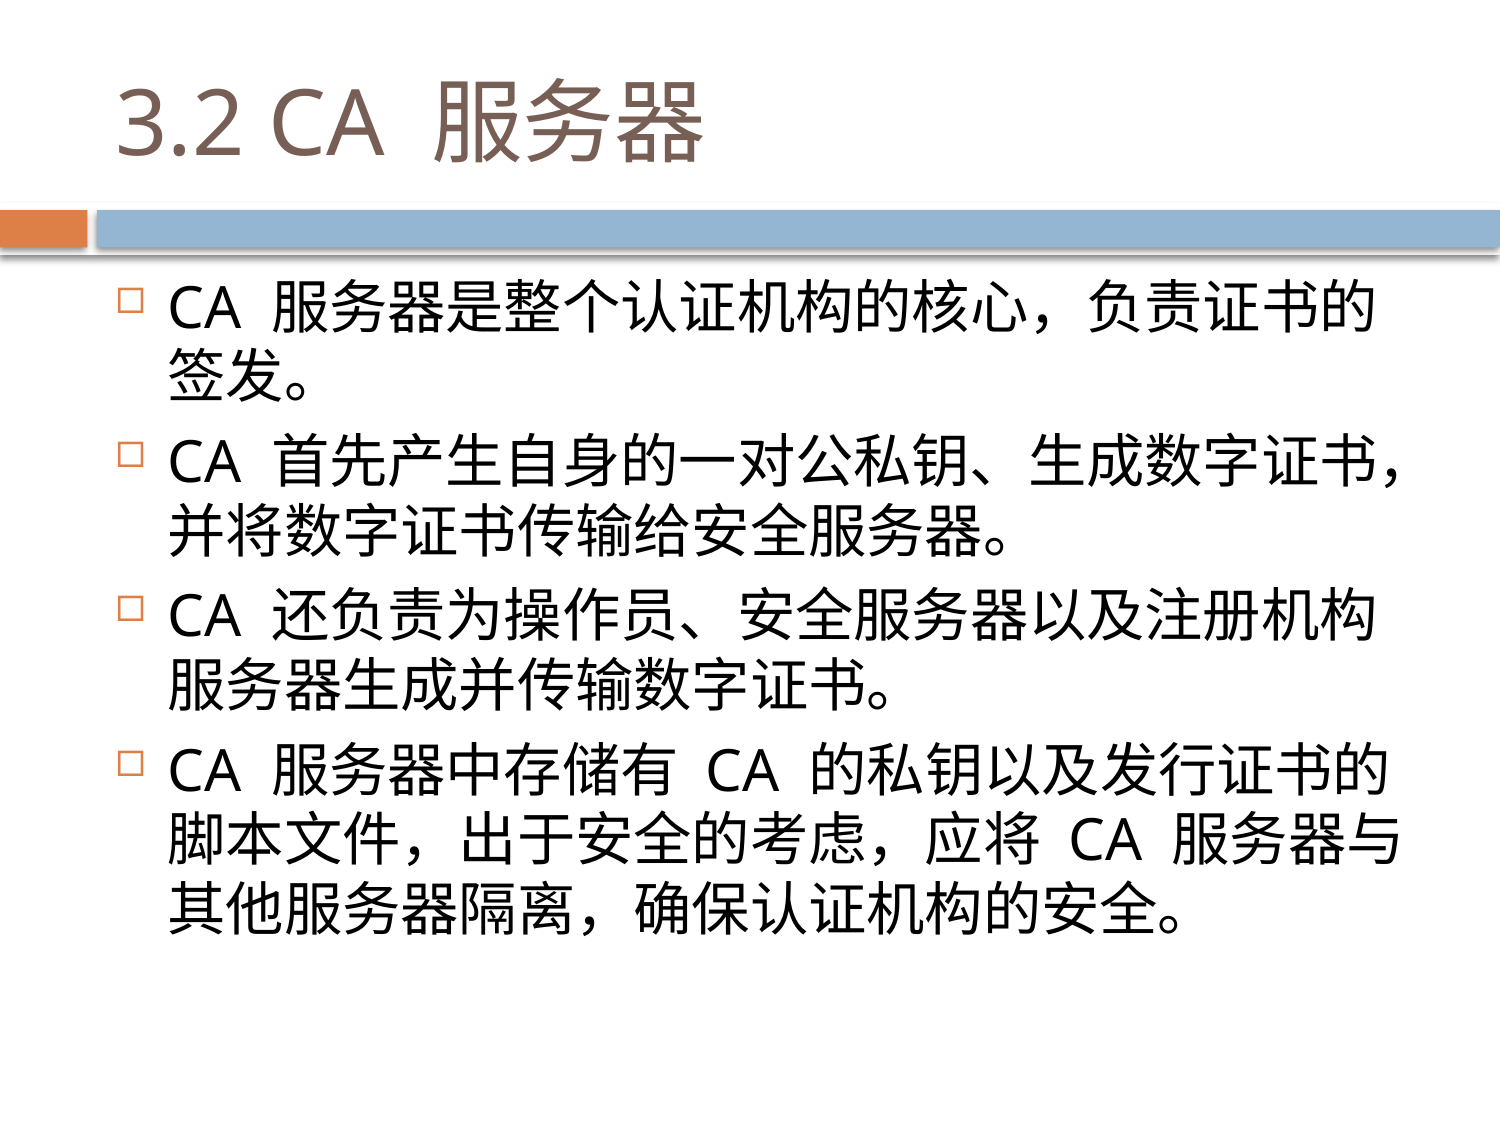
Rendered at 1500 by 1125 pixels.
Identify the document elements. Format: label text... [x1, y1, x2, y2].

list CA 服务器是整个认证机构的核心，负责证书的签发。 CA 首先产生自身的一对公私钥、生成数字证书，并将数字证书传输给安全服务器。 CA 还负责为操作员、安全服务器以及注册机构服务器生成并传输数字证书。 CA 服务器中存储有 CA 的私钥以及发行证书的脚本文件，出于安全的考虑，应将 CA 服务器与其他服务器隔离，确保认证机构的安全。 [100, 262, 1438, 1083]
title 3.2 CA 服务器 [100, 37, 1438, 200]
